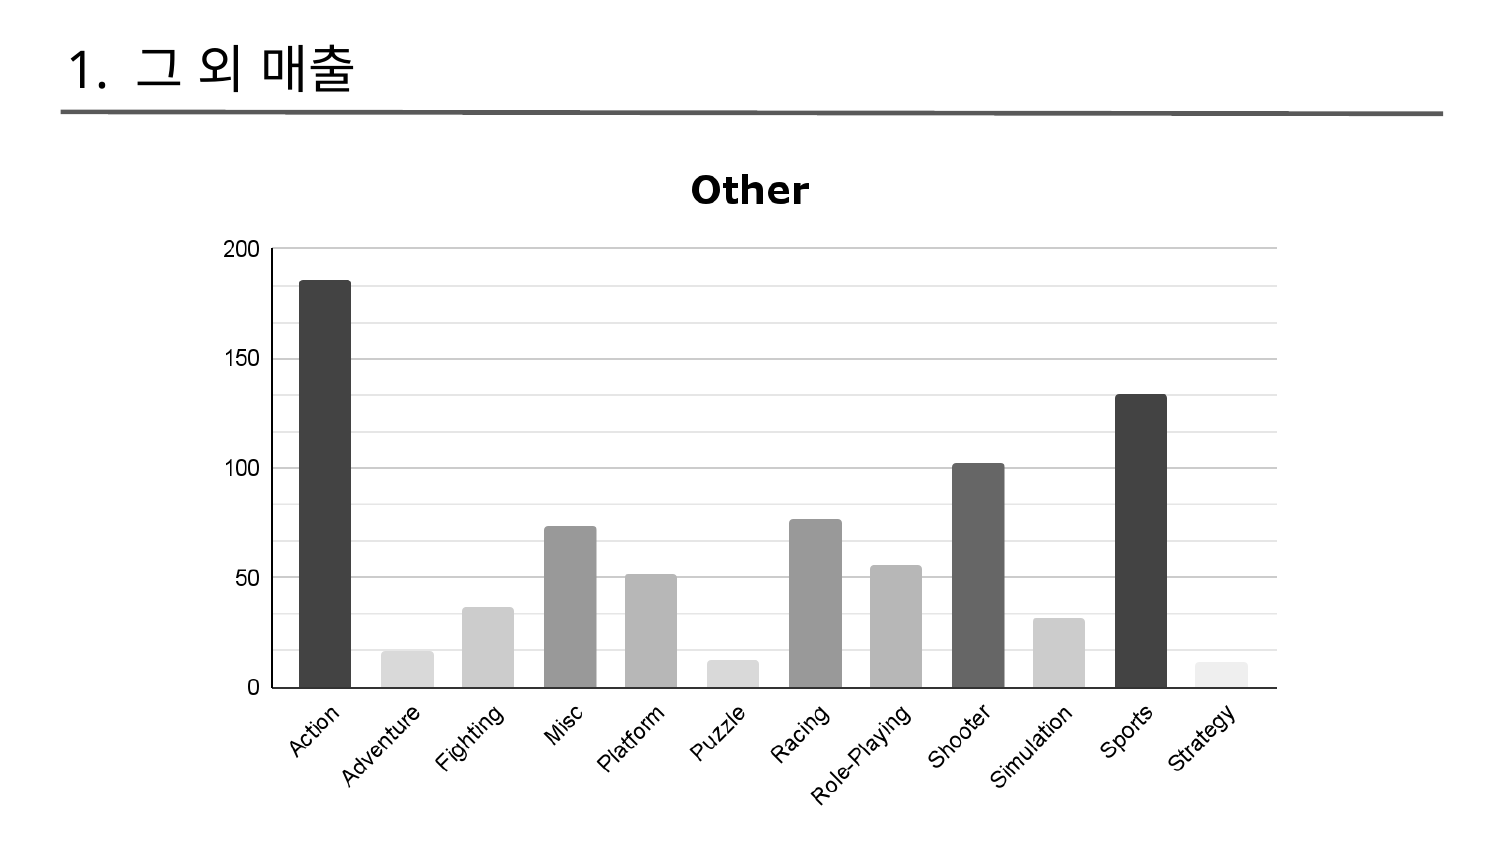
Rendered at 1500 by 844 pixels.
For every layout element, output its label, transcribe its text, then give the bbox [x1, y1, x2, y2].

picture [188, 126, 1312, 836]
title 1. 그 외 매출 [51, 0, 1449, 114]
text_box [60, 111, 1444, 115]
